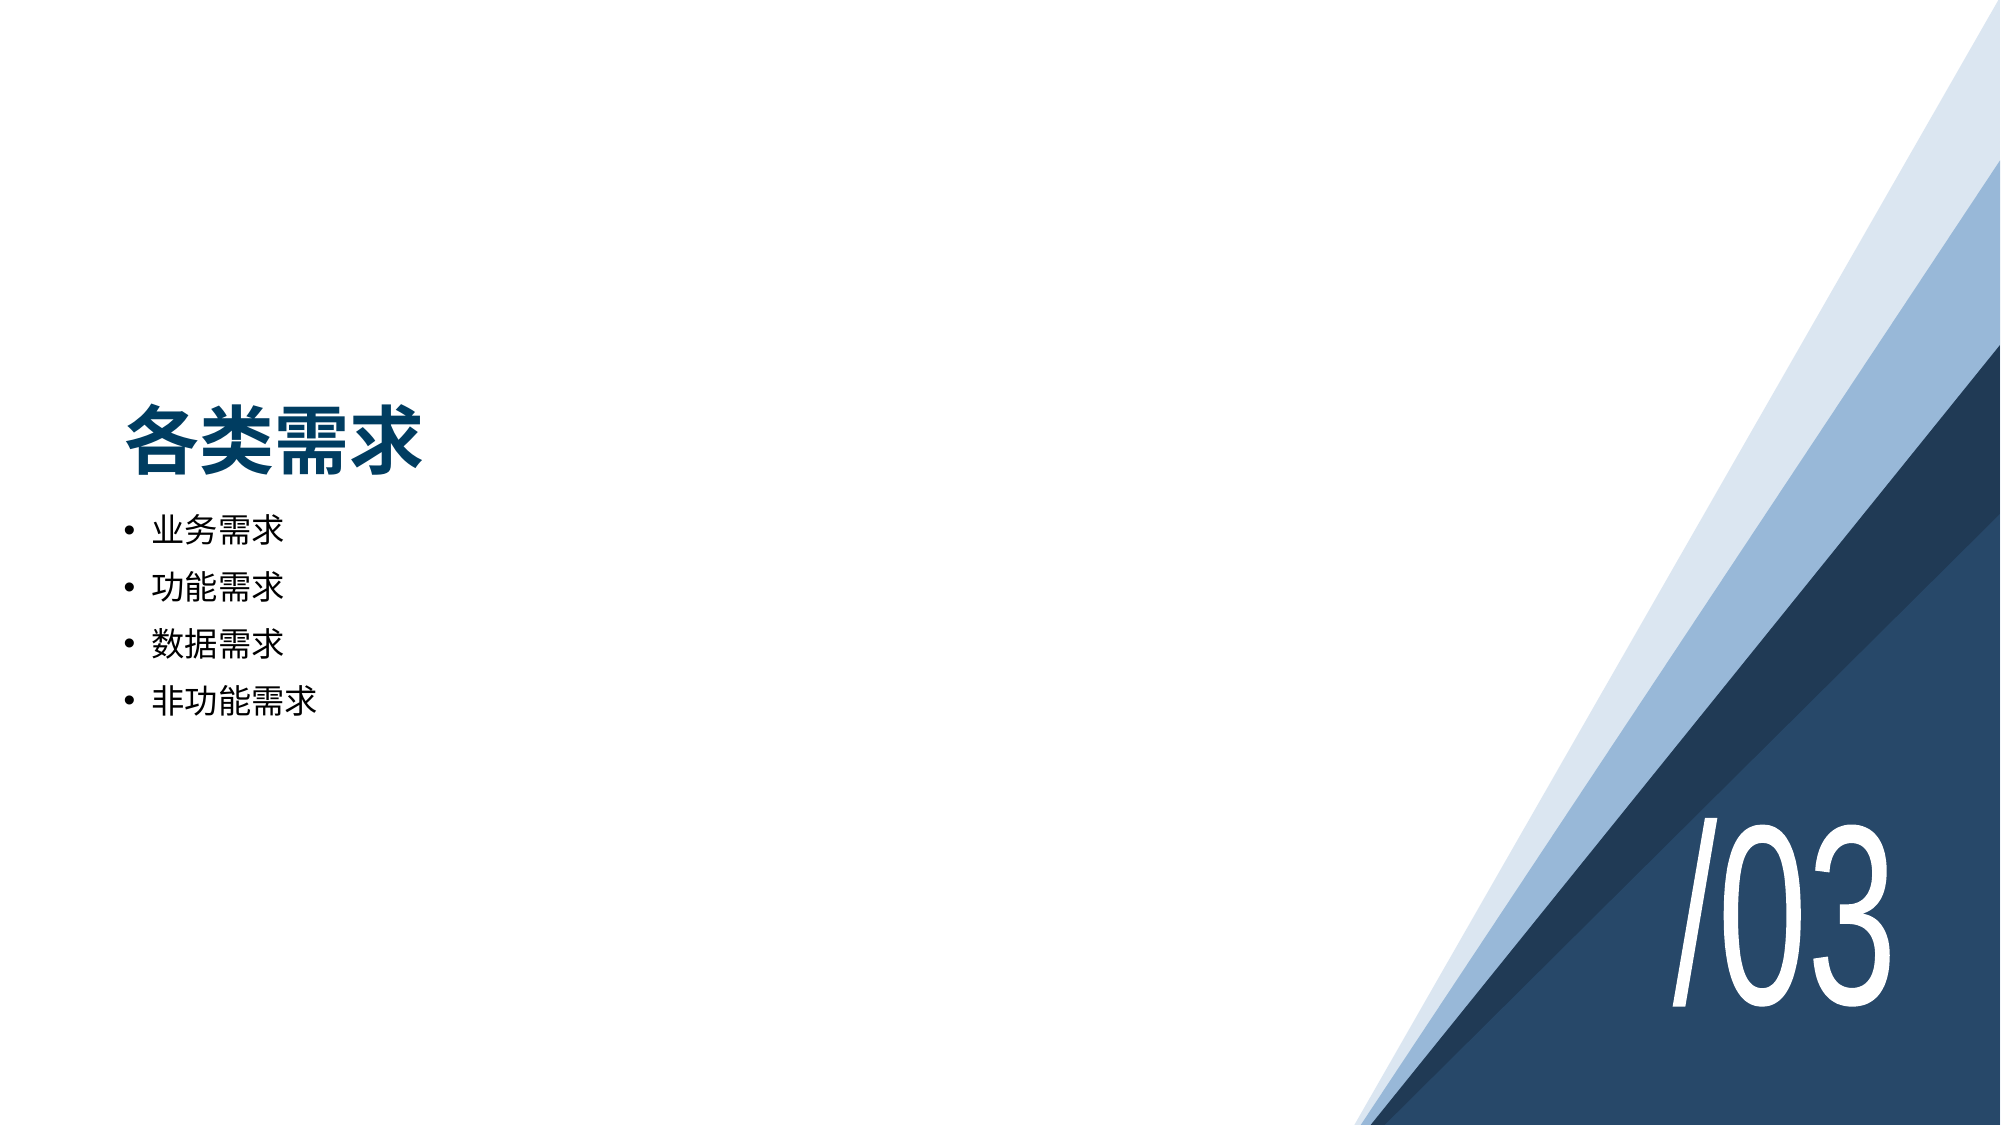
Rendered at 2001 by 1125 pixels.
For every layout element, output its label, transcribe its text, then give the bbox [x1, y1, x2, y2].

list 业务需求 功能需求 数据需求 非功能需求 [108, 506, 855, 674]
title 各类需求 [109, 390, 854, 499]
